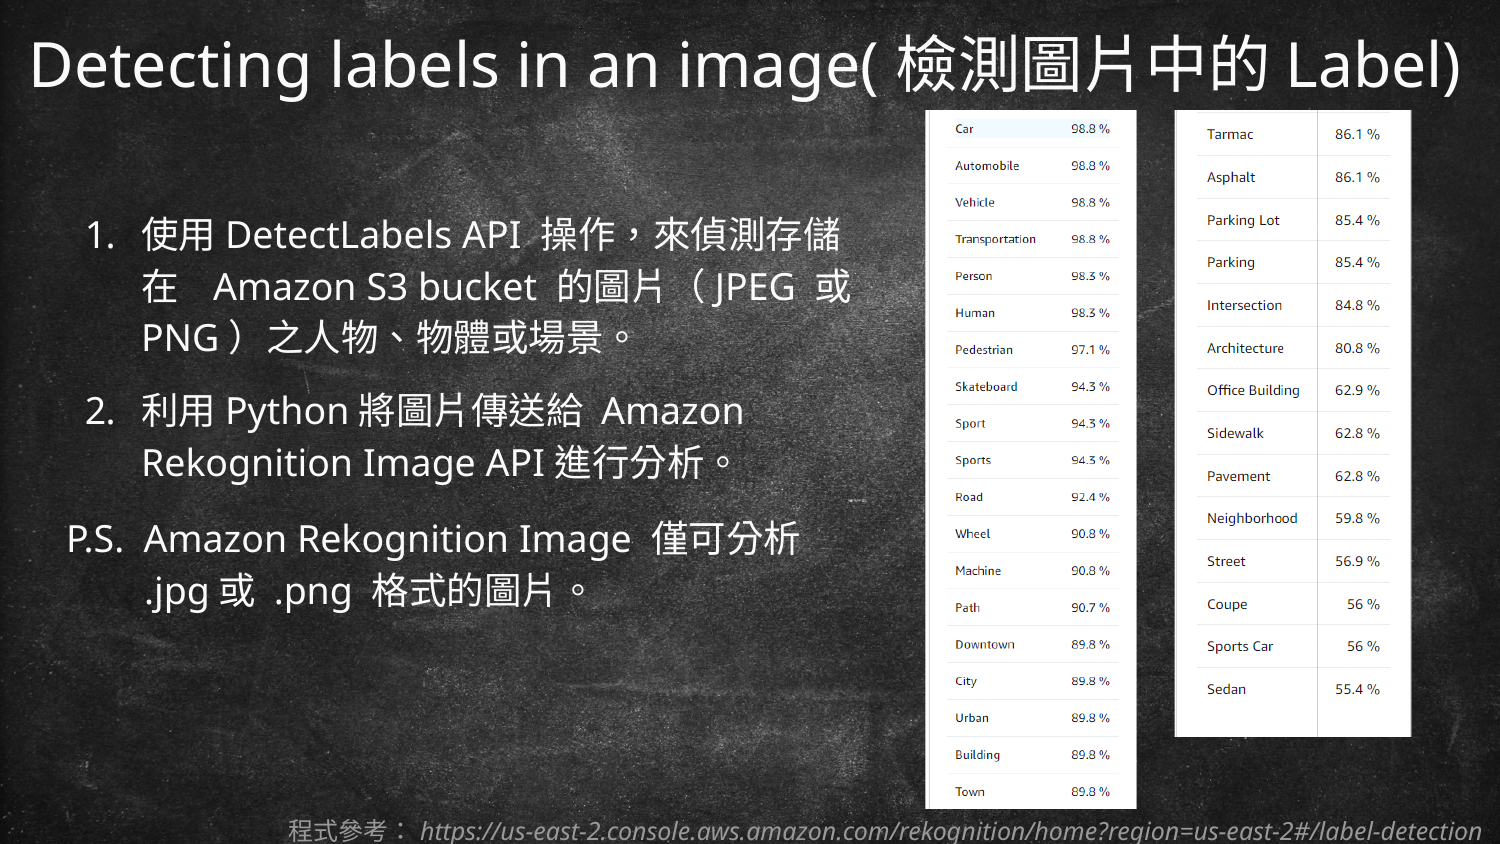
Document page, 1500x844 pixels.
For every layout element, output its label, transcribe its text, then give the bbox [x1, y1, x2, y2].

text_box 使用DetectLabels API 操作，來偵測存儲在 Amazon S3 bucket 的圖片（JPEG 或 PNG）之人物、物體或場景。 利用Python將圖片傳送給 Amazon Rekognition Image API進行分析。 P.S. Amazon Rekognition Image 僅可分析 .jpg或 .png 格式的圖片。 [51, 188, 888, 750]
text_box Detecting labels in an image(檢測圖片中的Label) [13, 10, 1500, 105]
picture [0, 0, 1500, 844]
text_box 程式參考：https://us-east-2.console.aws.amazon.com/rekognition/home?region=us-east-2#/label-detection [136, 795, 1500, 844]
